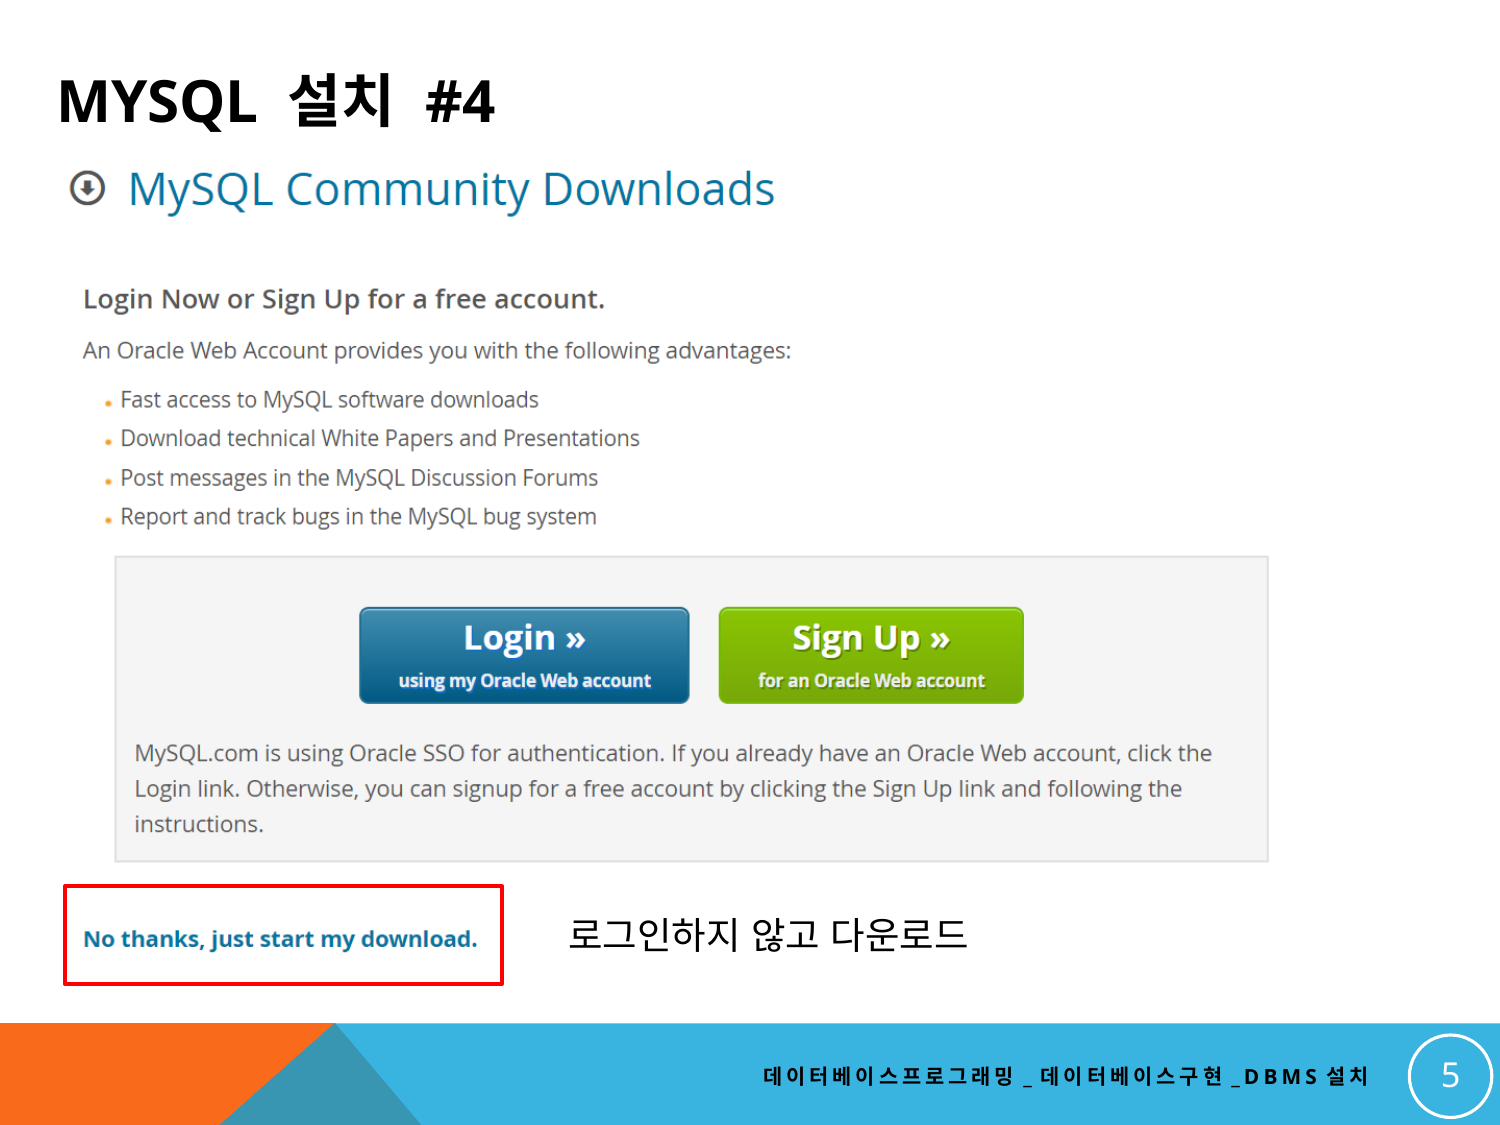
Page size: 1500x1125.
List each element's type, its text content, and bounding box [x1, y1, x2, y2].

picture [52, 154, 1299, 971]
text_box [63, 979, 504, 986]
slide_number 5 [1407, 1033, 1494, 1120]
footer 데이터베이스프로그래밍_데이터베이스구현_DBMS설치 [608, 1053, 1384, 1099]
title MYSQL 설치 #4 [41, 54, 1276, 145]
